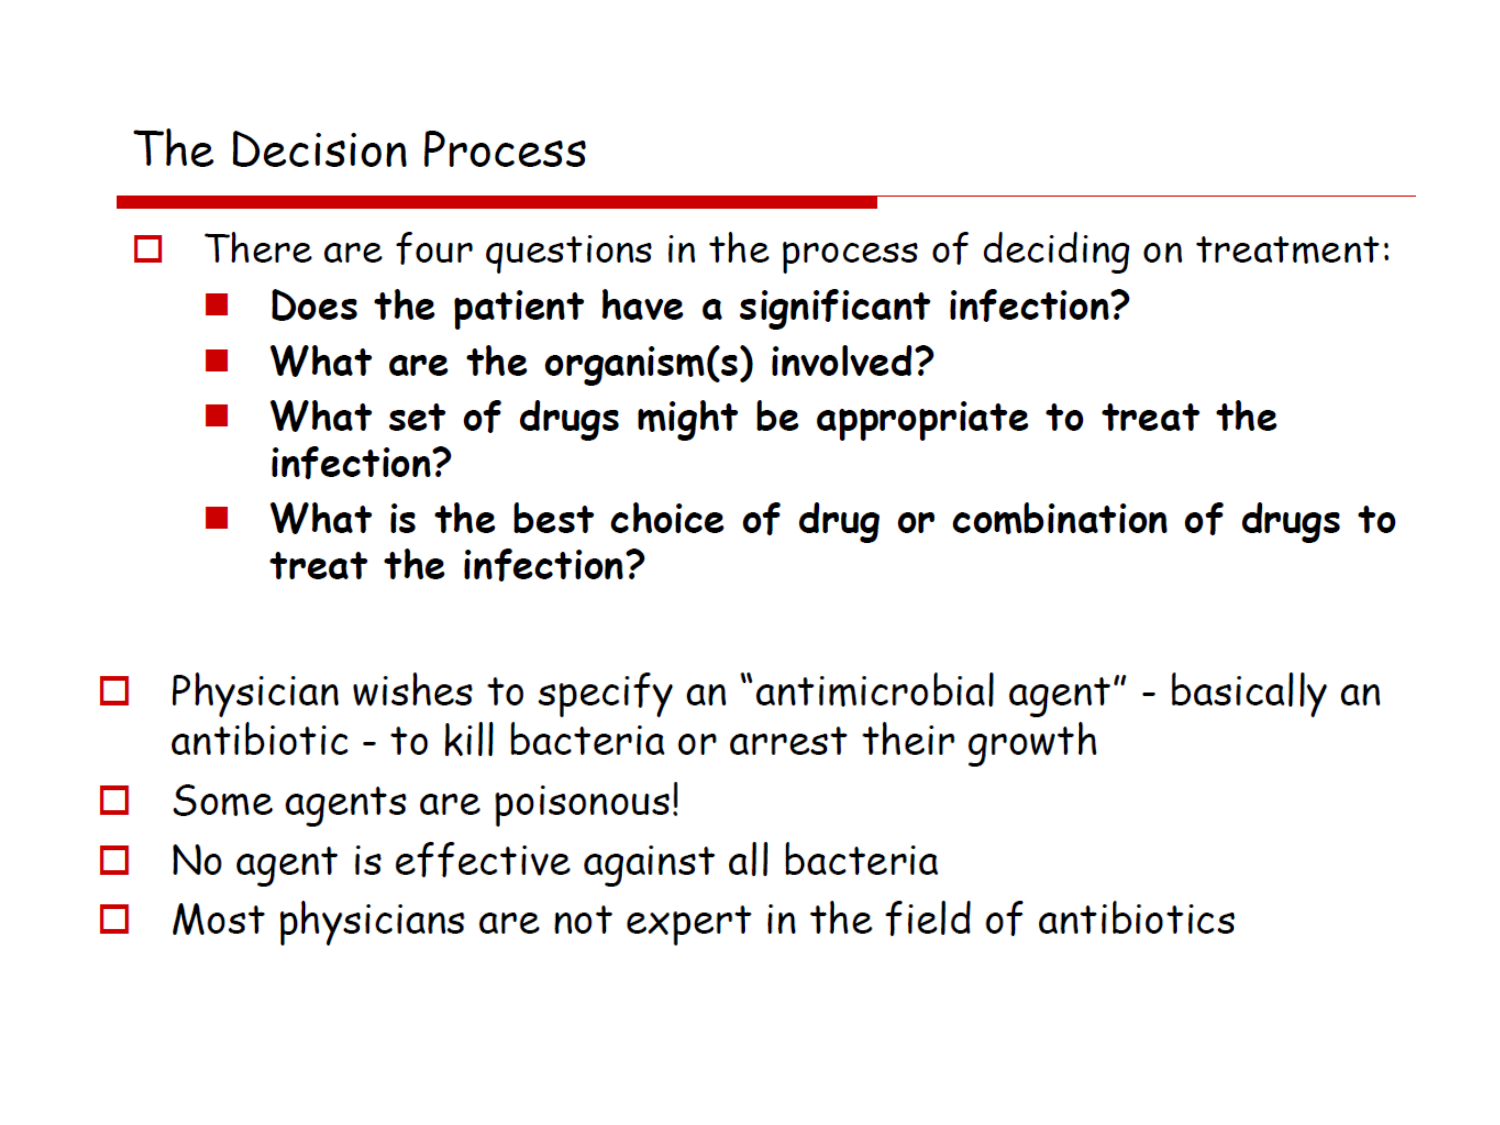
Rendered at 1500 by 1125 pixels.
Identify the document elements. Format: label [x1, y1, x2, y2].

list [87, 112, 1438, 662]
picture [74, 662, 1438, 976]
